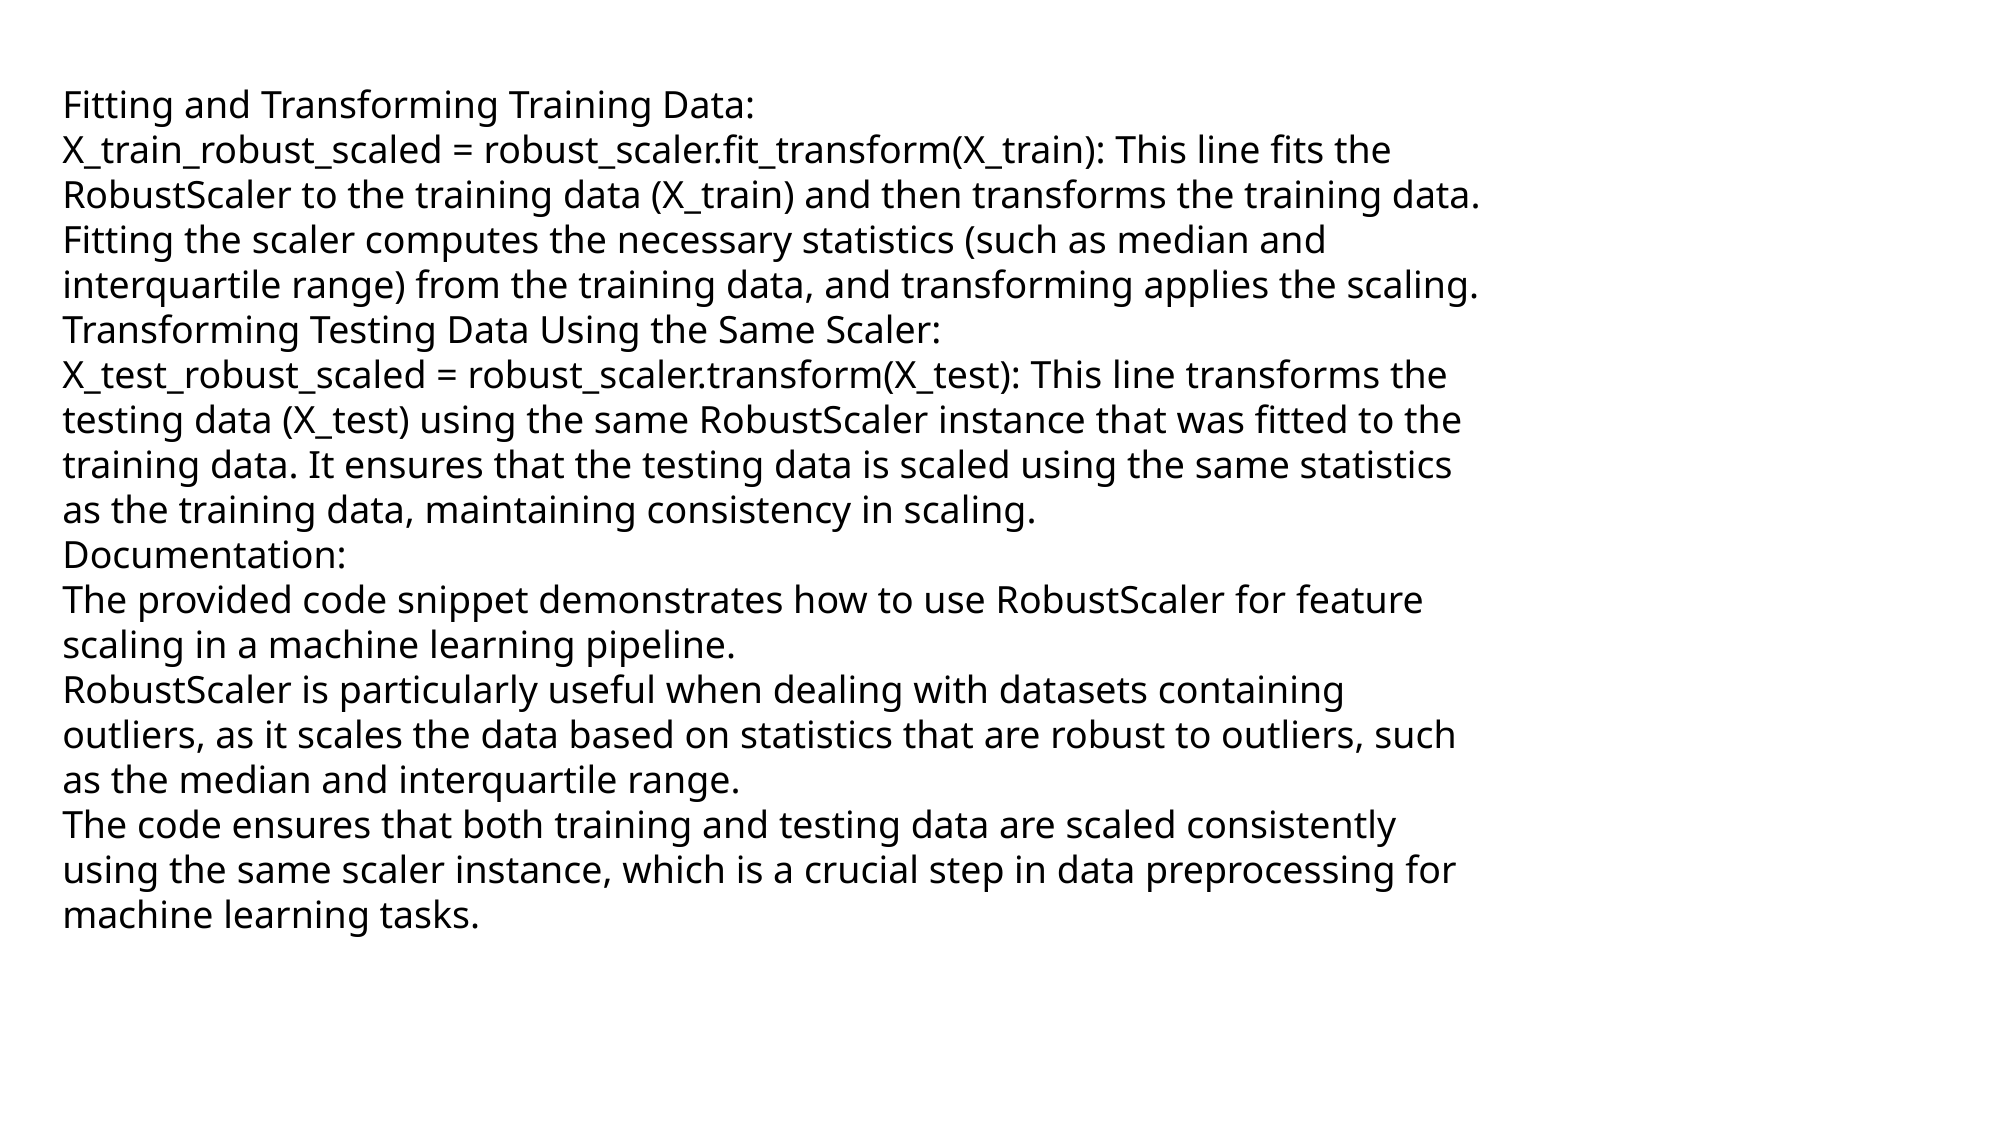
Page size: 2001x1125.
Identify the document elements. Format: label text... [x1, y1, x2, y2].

text_box Fitting and Transforming Training Data: X_train_robust_scaled = robust_scaler.fit_transform(X_train): This line fits the RobustScaler to the training data (X_train) and then transforms the training data. Fitting the scaler computes the necessary statistics (such as median and interquartile range) from the training data, and transforming applies the scaling. Transforming Testing Data Using the Same Scaler: X_test_robust_scaled = robust_scaler.transform(X_test): This line transforms the testing data (X_test) using the same RobustScaler instance that was fitted to the training data. It ensures that the testing data is scaled using the same statistics as the training data, maintaining consistency in scaling. Documentation: The provided code snippet demonstrates how to use RobustScaler for feature scaling in a machine learning pipeline. RobustScaler is particularly useful when dealing with datasets containing outliers, as it scales the data based on statistics that are robust to outliers, such as the median and interquartile range. The code ensures that both training and testing data are scaled consistently using the same scaler instance, which is a crucial step in data preprocessing for machine learning tasks. [47, 74, 1509, 989]
